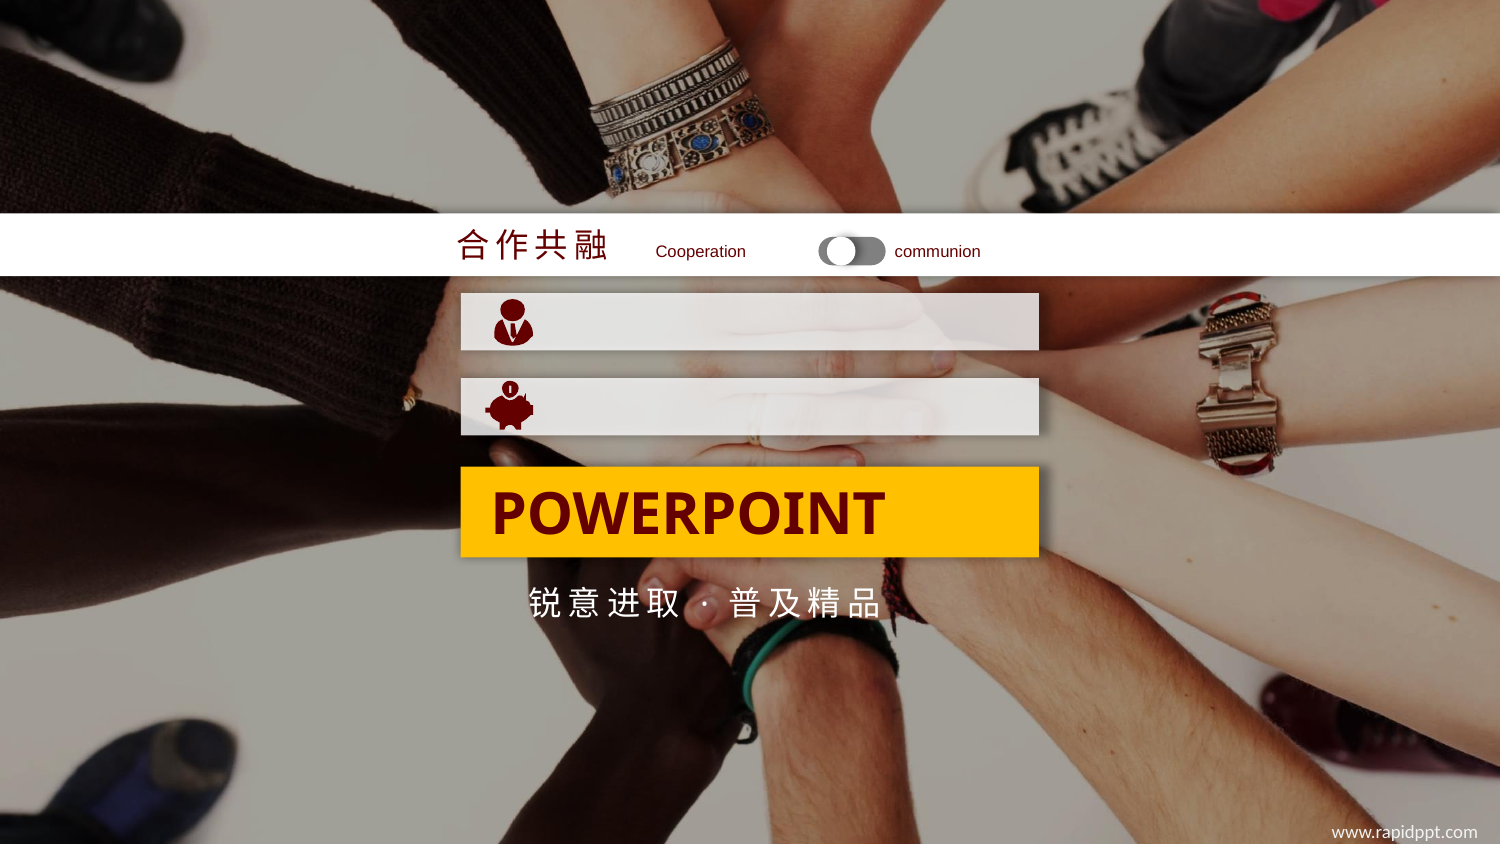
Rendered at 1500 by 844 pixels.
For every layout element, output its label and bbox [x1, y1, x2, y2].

text_box [460, 466, 1040, 558]
text_box [460, 377, 1040, 436]
text_box [460, 292, 1040, 351]
picture [0, 0, 1500, 844]
